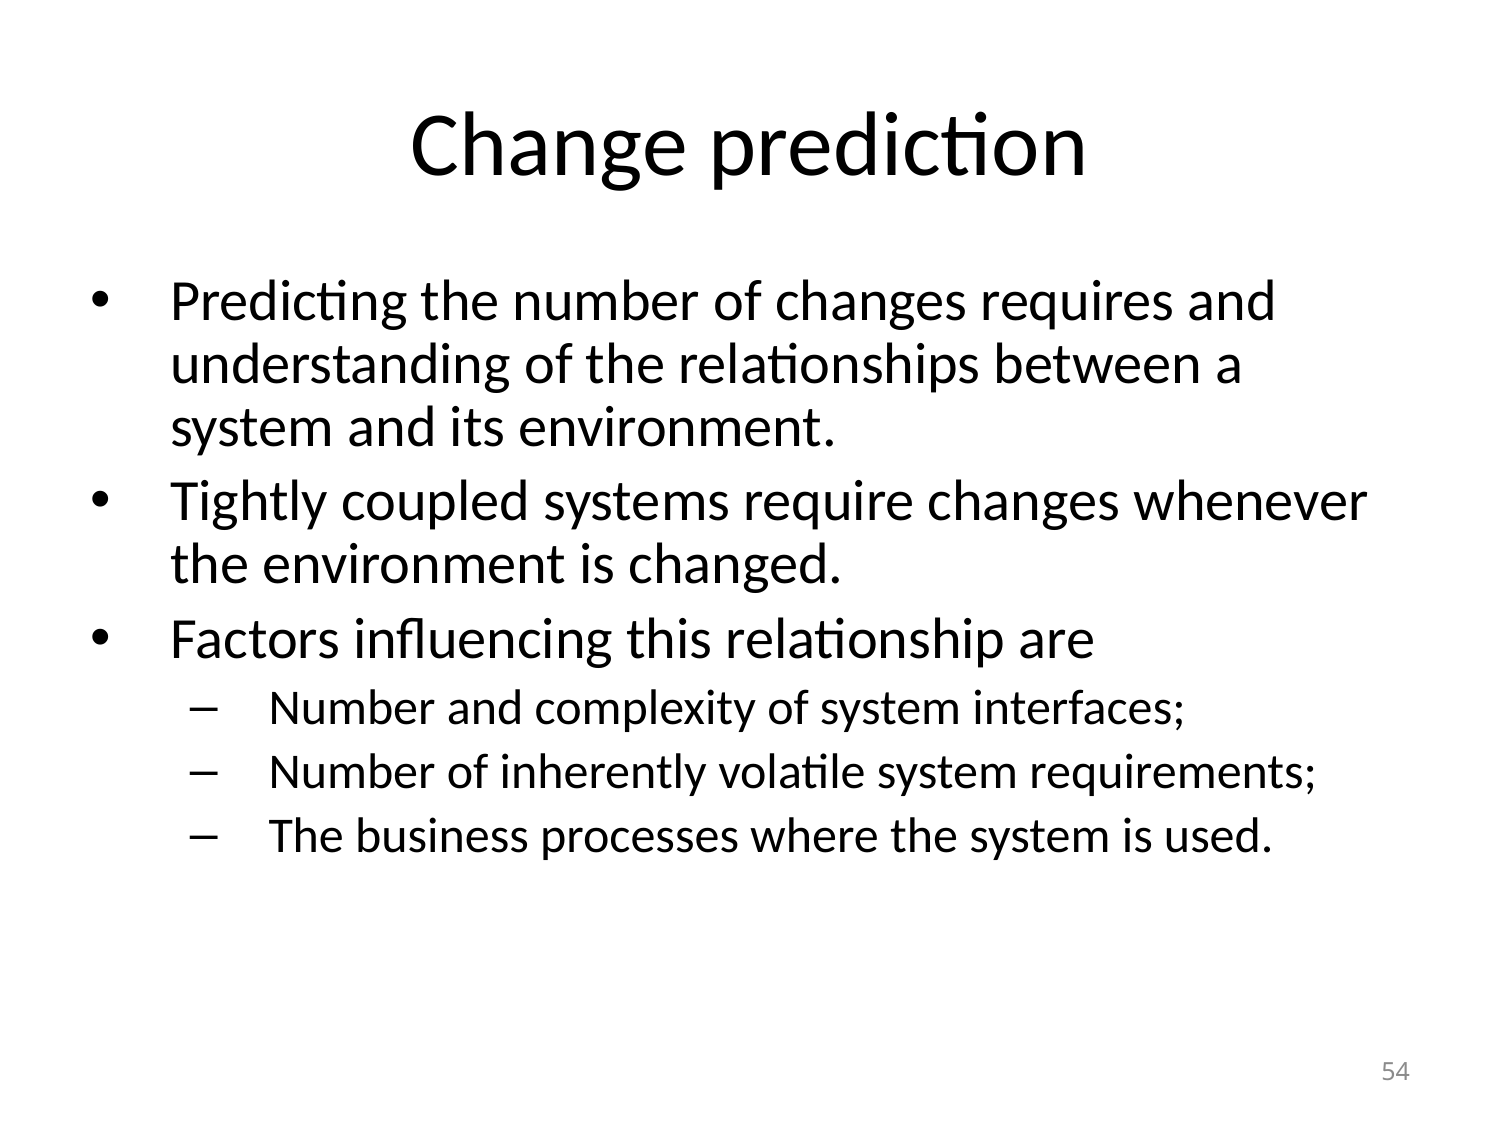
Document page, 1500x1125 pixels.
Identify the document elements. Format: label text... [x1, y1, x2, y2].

title Change prediction [75, 45, 1425, 233]
slide_number 54 [1074, 1042, 1425, 1103]
list Predicting the number of changes requires and understanding of the relationships between a system and its environment. Tightly coupled systems require changes whenever the environment is changed. Factors influencing this relationship are Number and complexity of system interfaces; Number of inherently volatile system requirements; The business processes where the system is used. [75, 262, 1425, 1005]
